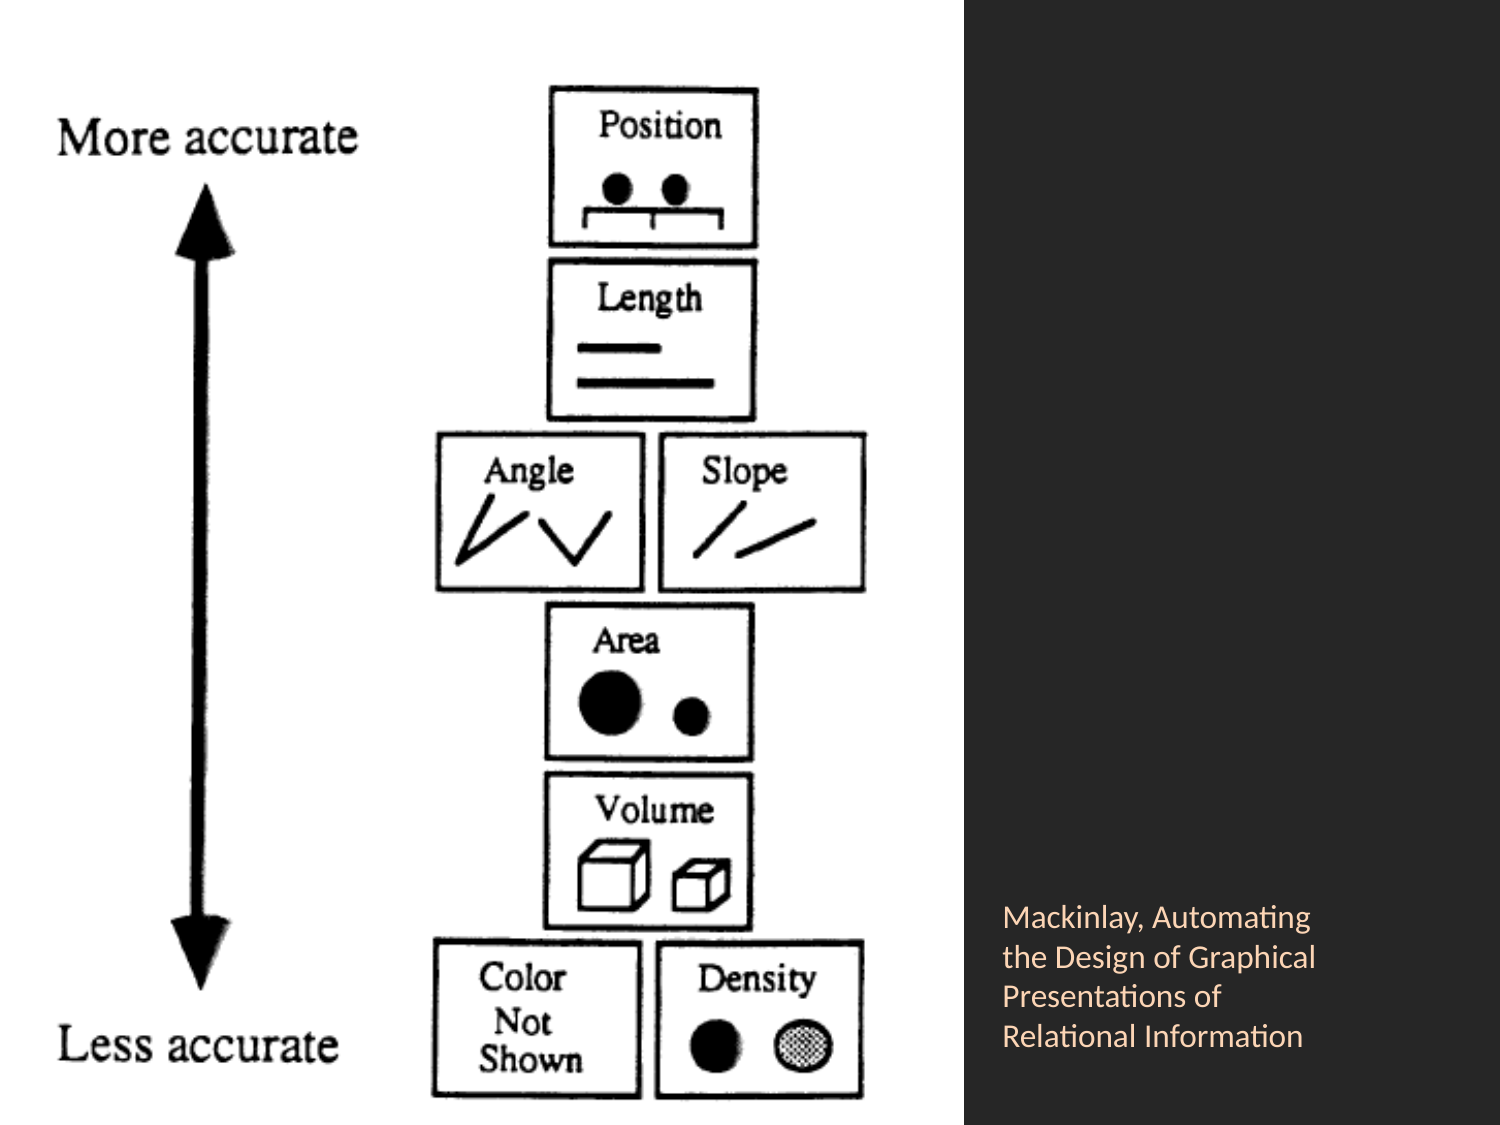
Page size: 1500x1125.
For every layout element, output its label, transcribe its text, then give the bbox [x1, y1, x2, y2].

text_box Mackinlay, Automating the Design of Graphical Presentations of Relational Information [987, 887, 1363, 1062]
picture [0, 0, 965, 1125]
